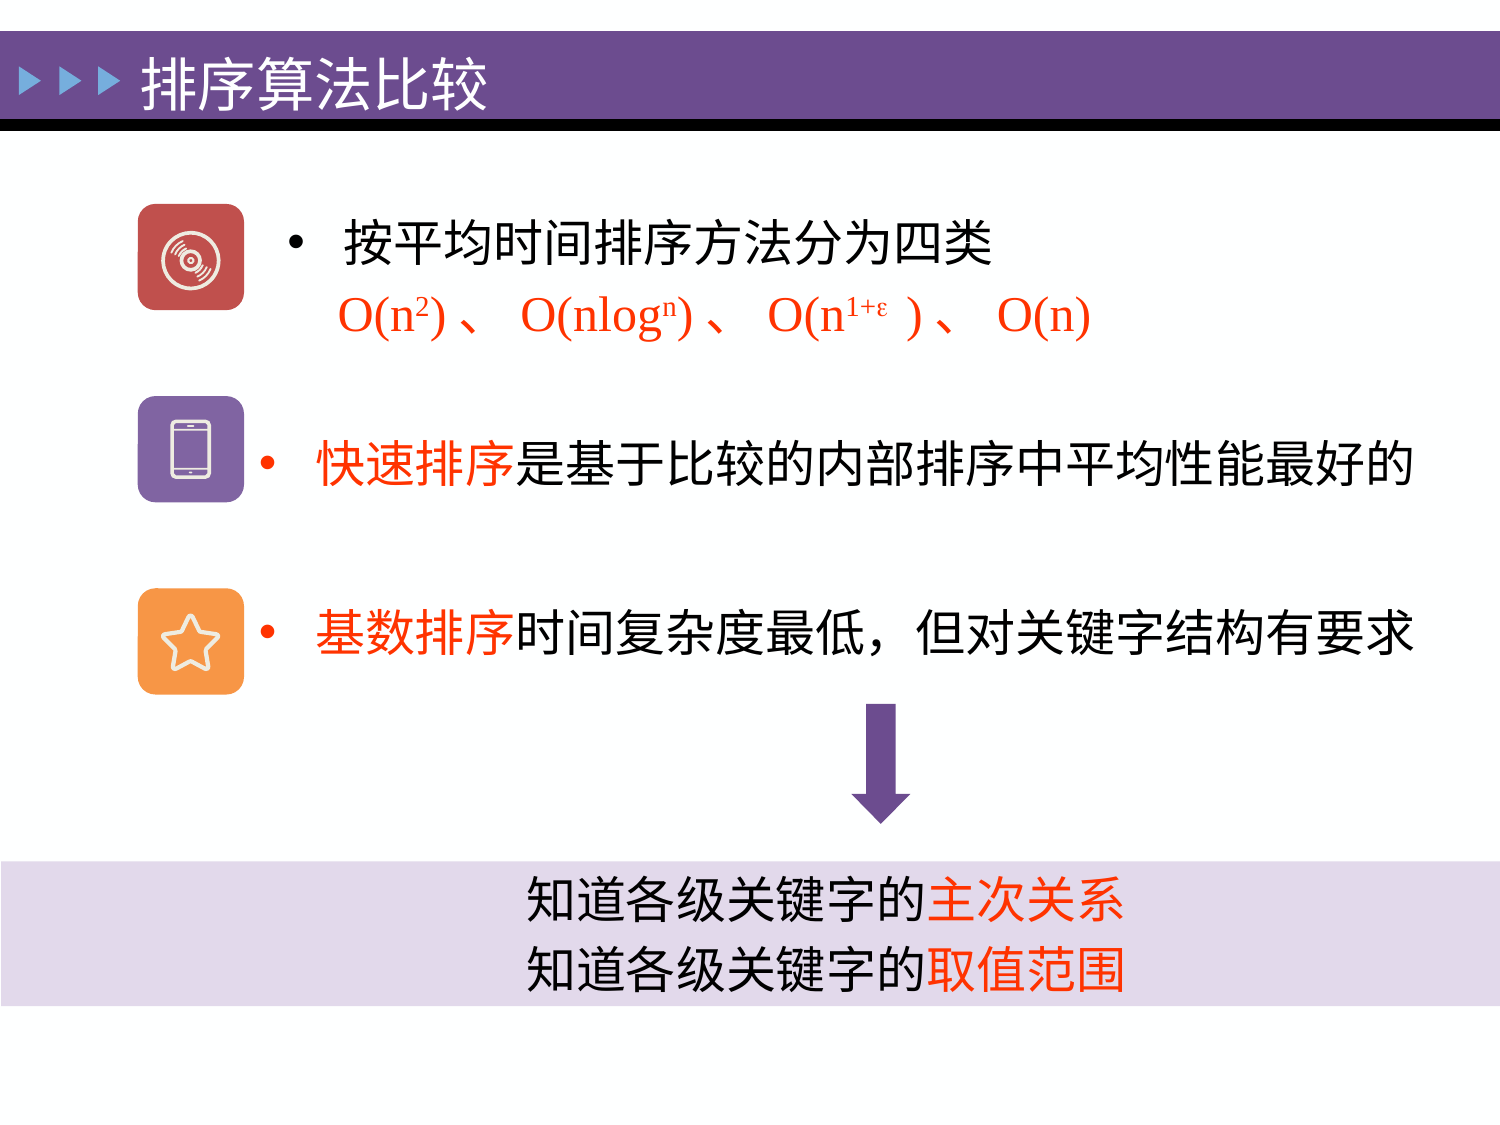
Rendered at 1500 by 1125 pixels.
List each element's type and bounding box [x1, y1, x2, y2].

text_box [124, 23, 651, 111]
text_box [272, 193, 1500, 360]
text_box [0, 703, 1500, 1009]
text_box [137, 203, 245, 311]
text_box [137, 395, 1473, 695]
